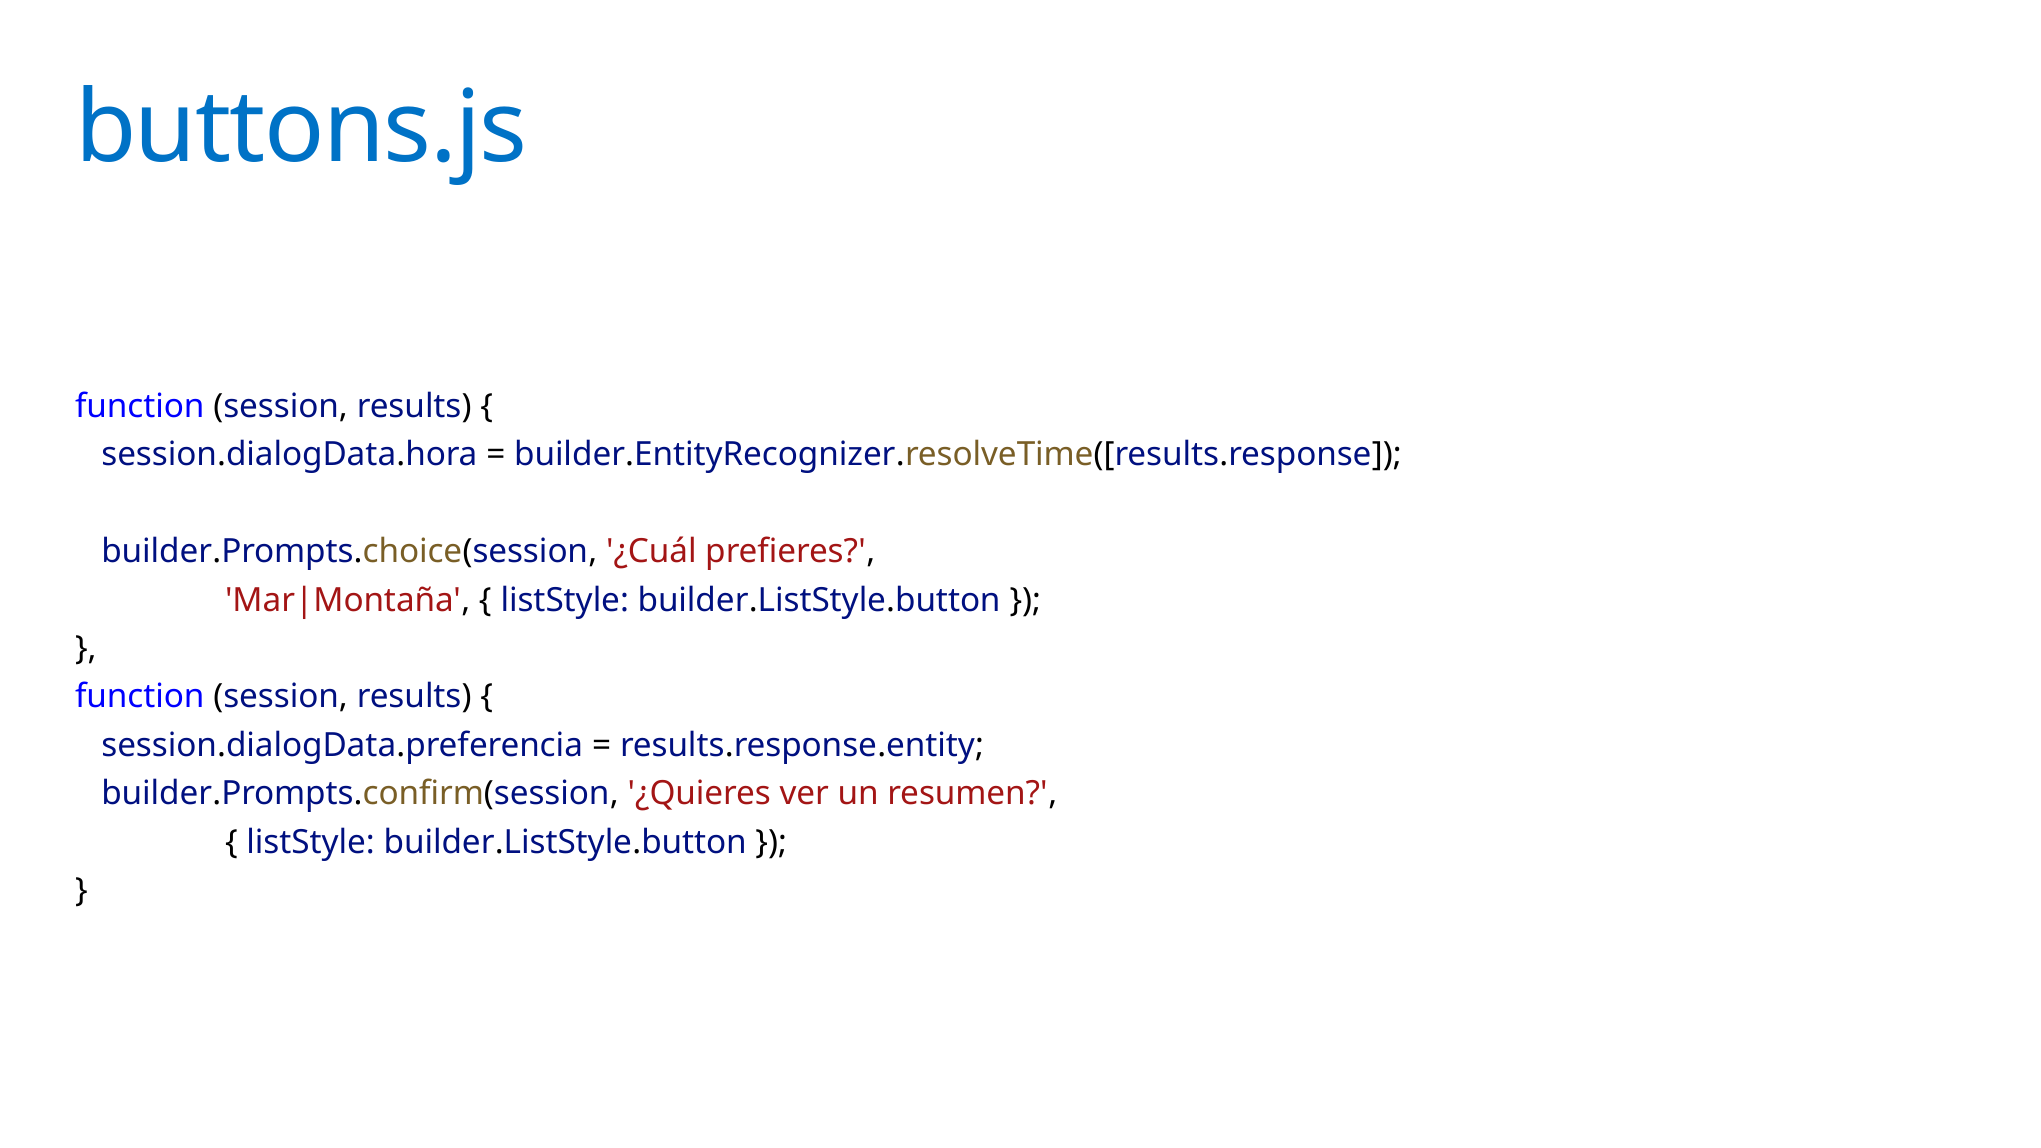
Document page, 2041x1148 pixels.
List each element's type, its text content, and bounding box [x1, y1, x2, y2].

list function (session, results) { session.dialogData.hora = builder.EntityRecognizer.resolveTime([results.response]); builder.Prompts.choice(session, '¿Cuál prefieres?', 'Mar|Montaña', { listStyle: builder.ListStyle.button }); }, function (session, results) { session.dialogData.preferencia = results.response.entity; builder.Prompts.confirm(session, '¿Quieres ver un resumen?', { listStyle: builder.ListStyle.button }); } [60, 373, 1980, 1028]
title buttons.js [60, 60, 1980, 210]
